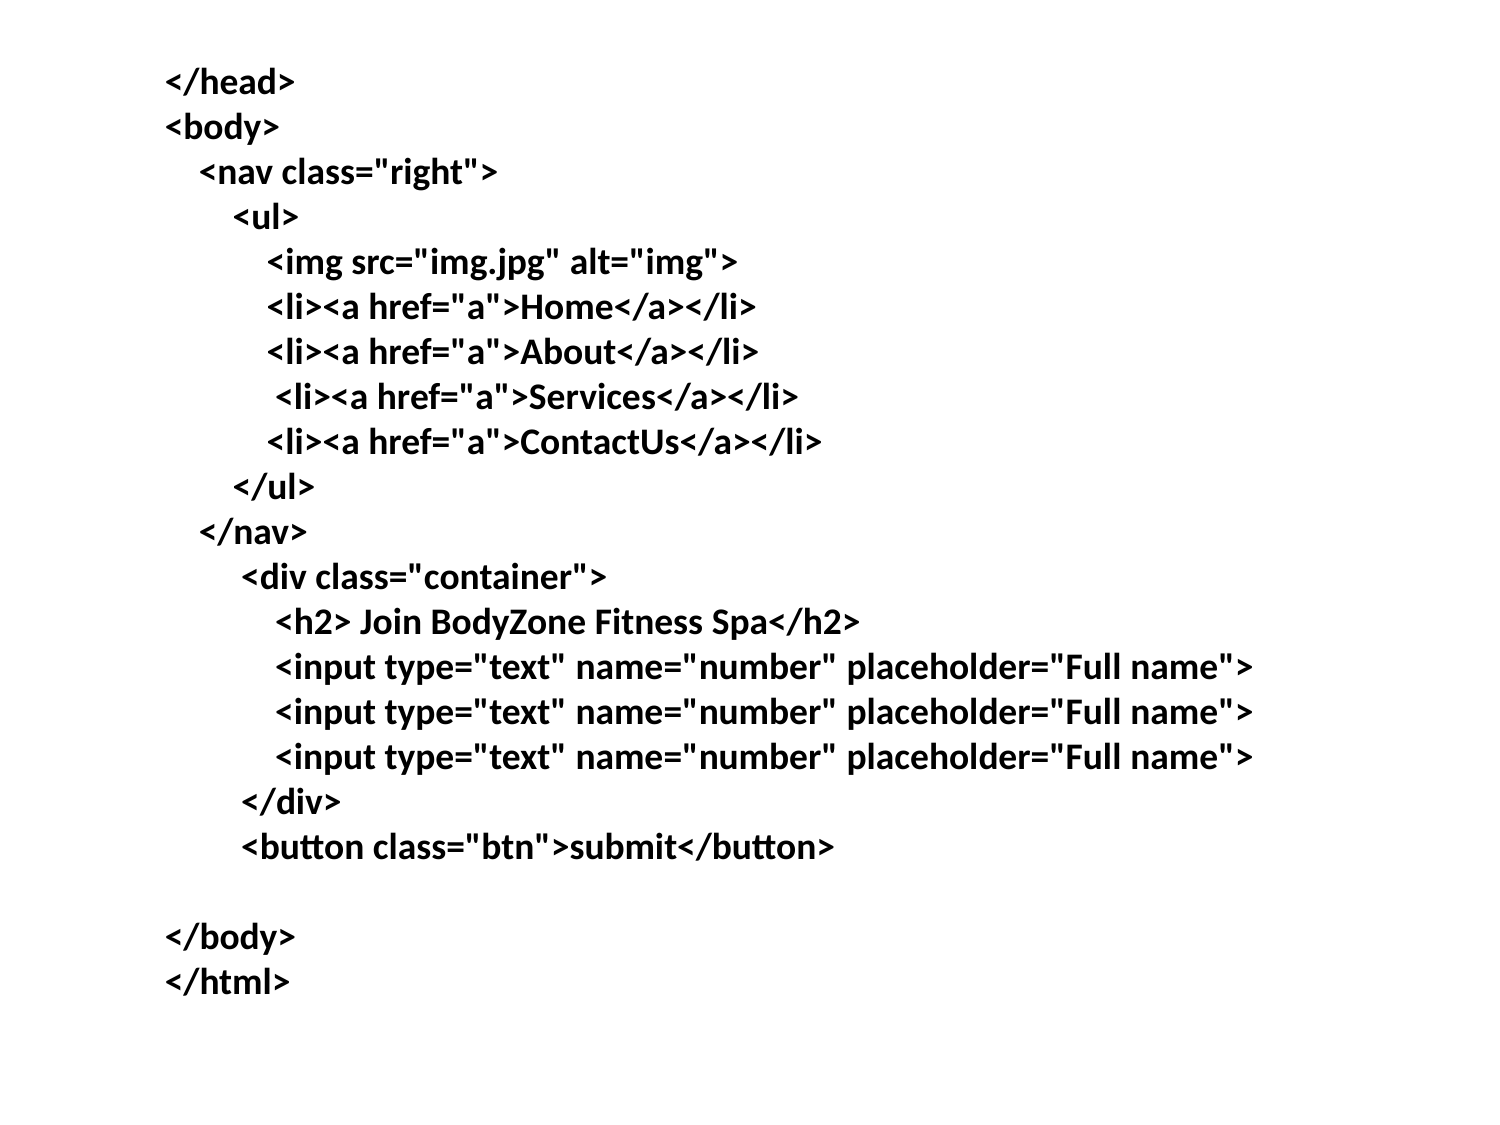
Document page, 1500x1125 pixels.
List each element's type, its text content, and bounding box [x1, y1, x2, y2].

text_box </head> <body> <nav class="right"> <ul> <img src="img.jpg" alt="img"> <li><a href="a">Home</a></li> <li><a href="a">About</a></li> <li><a href="a">Services</a></li> <li><a href="a">ContactUs</a></li> </ul> </nav> <div class="container"> <h2> Join BodyZone Fitness Spa</h2> <input type="text" name="number" placeholder="Full name"> <input type="text" name="number" placeholder="Full name"> <input type="text" name="number" placeholder="Full name"> </div> <button class="btn">submit</button> </body> </html> [149, 49, 1363, 1055]
